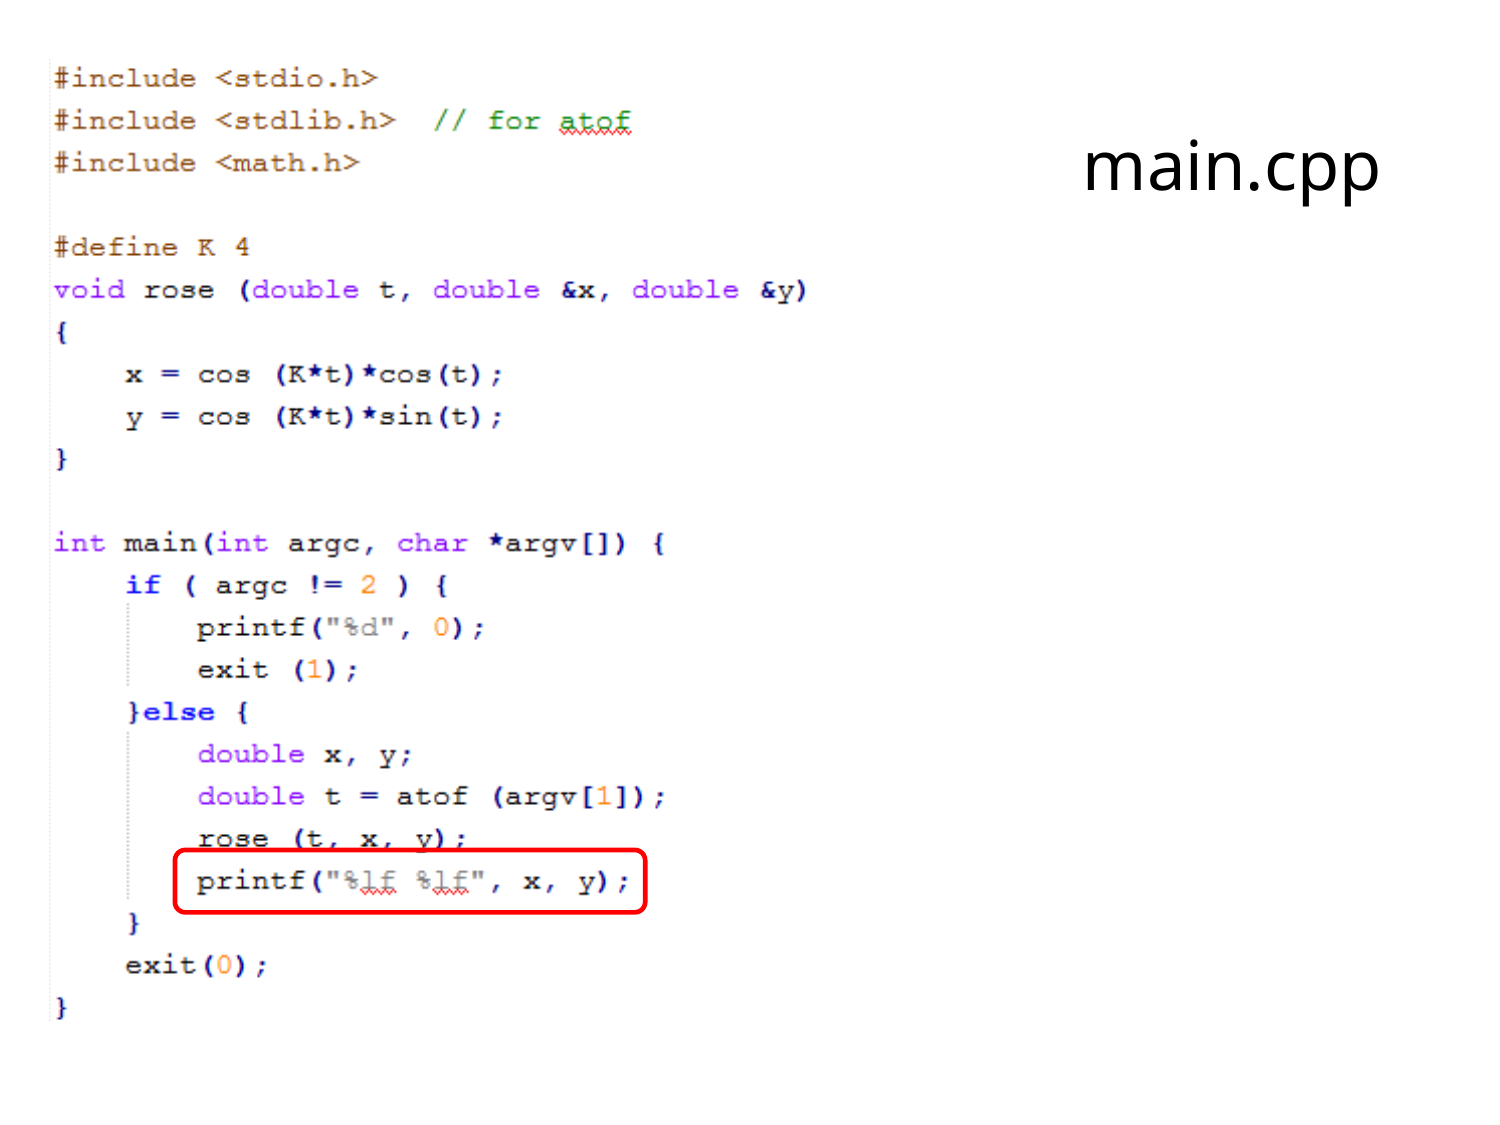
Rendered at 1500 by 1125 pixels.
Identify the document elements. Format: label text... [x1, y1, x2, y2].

picture [49, 59, 821, 1024]
title main.cpp [821, 59, 1397, 278]
